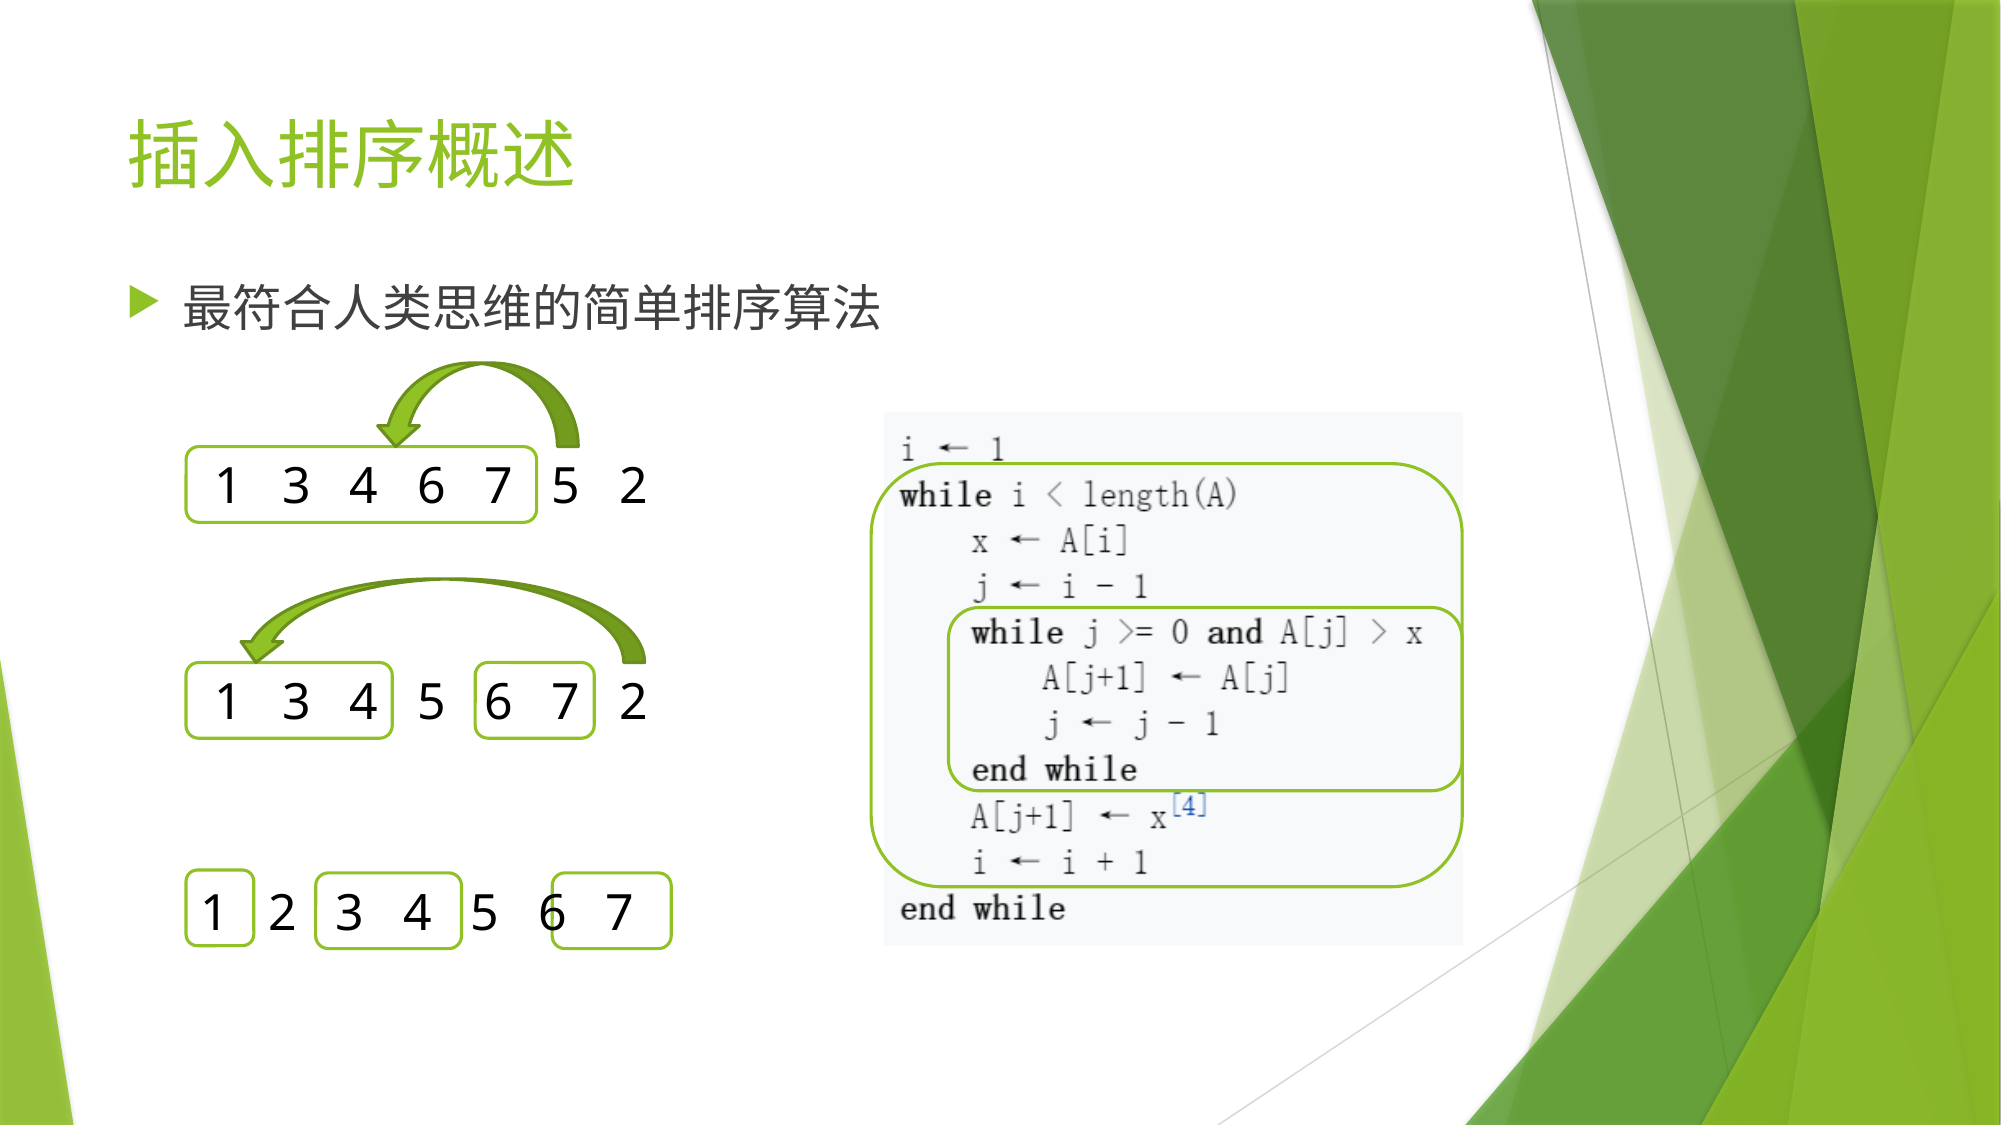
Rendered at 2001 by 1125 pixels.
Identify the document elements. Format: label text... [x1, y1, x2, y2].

text_box 1 3 4 6 7 5 2 [199, 446, 664, 522]
text_box 1 2 3 4 5 6 7 [186, 872, 677, 948]
text_box [239, 577, 647, 665]
text_box 1 3 4 5 6 7 2 [199, 662, 664, 738]
text_box [184, 660, 387, 740]
text_box [869, 498, 879, 852]
picture [884, 411, 1463, 947]
text_box [188, 868, 252, 872]
text_box [376, 361, 580, 449]
list 最符合人类思维的简单排序算法 [111, 269, 1522, 906]
title 插入排序概述 [111, 99, 1522, 269]
